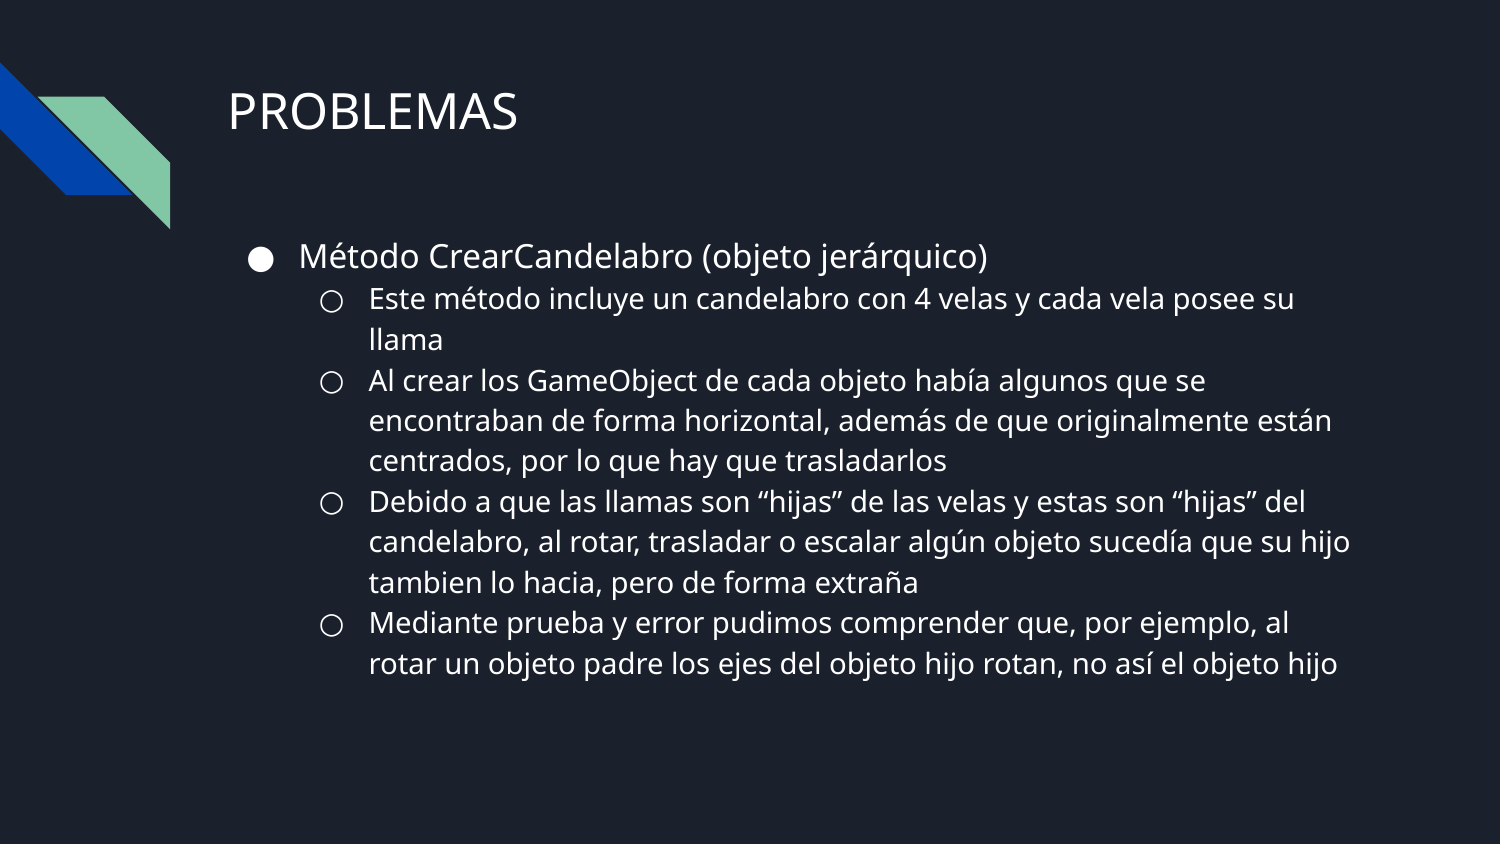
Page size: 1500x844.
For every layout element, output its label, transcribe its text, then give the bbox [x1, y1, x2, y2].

list Método CrearCandelabro (objeto jerárquico) Este método incluye un candelabro con 4 velas y cada vela posee su llama Al crear los GameObject de cada objeto había algunos que se encontraban de forma horizontal, además de que originalmente están centrados, por lo que hay que trasladarlos Debido a que las llamas son “hijas” de las velas y estas son “hijas” del candelabro, al rotar, trasladar o escalar algún objeto sucedía que su hijo tambien lo hacia, pero de forma extraña Mediante prueba y error pudimos comprender que, por ejemplo, al rotar un objeto padre los ejes del objeto hijo rotan, no así el objeto hijo [212, 215, 1368, 735]
title PROBLEMAS [212, 64, 1368, 215]
